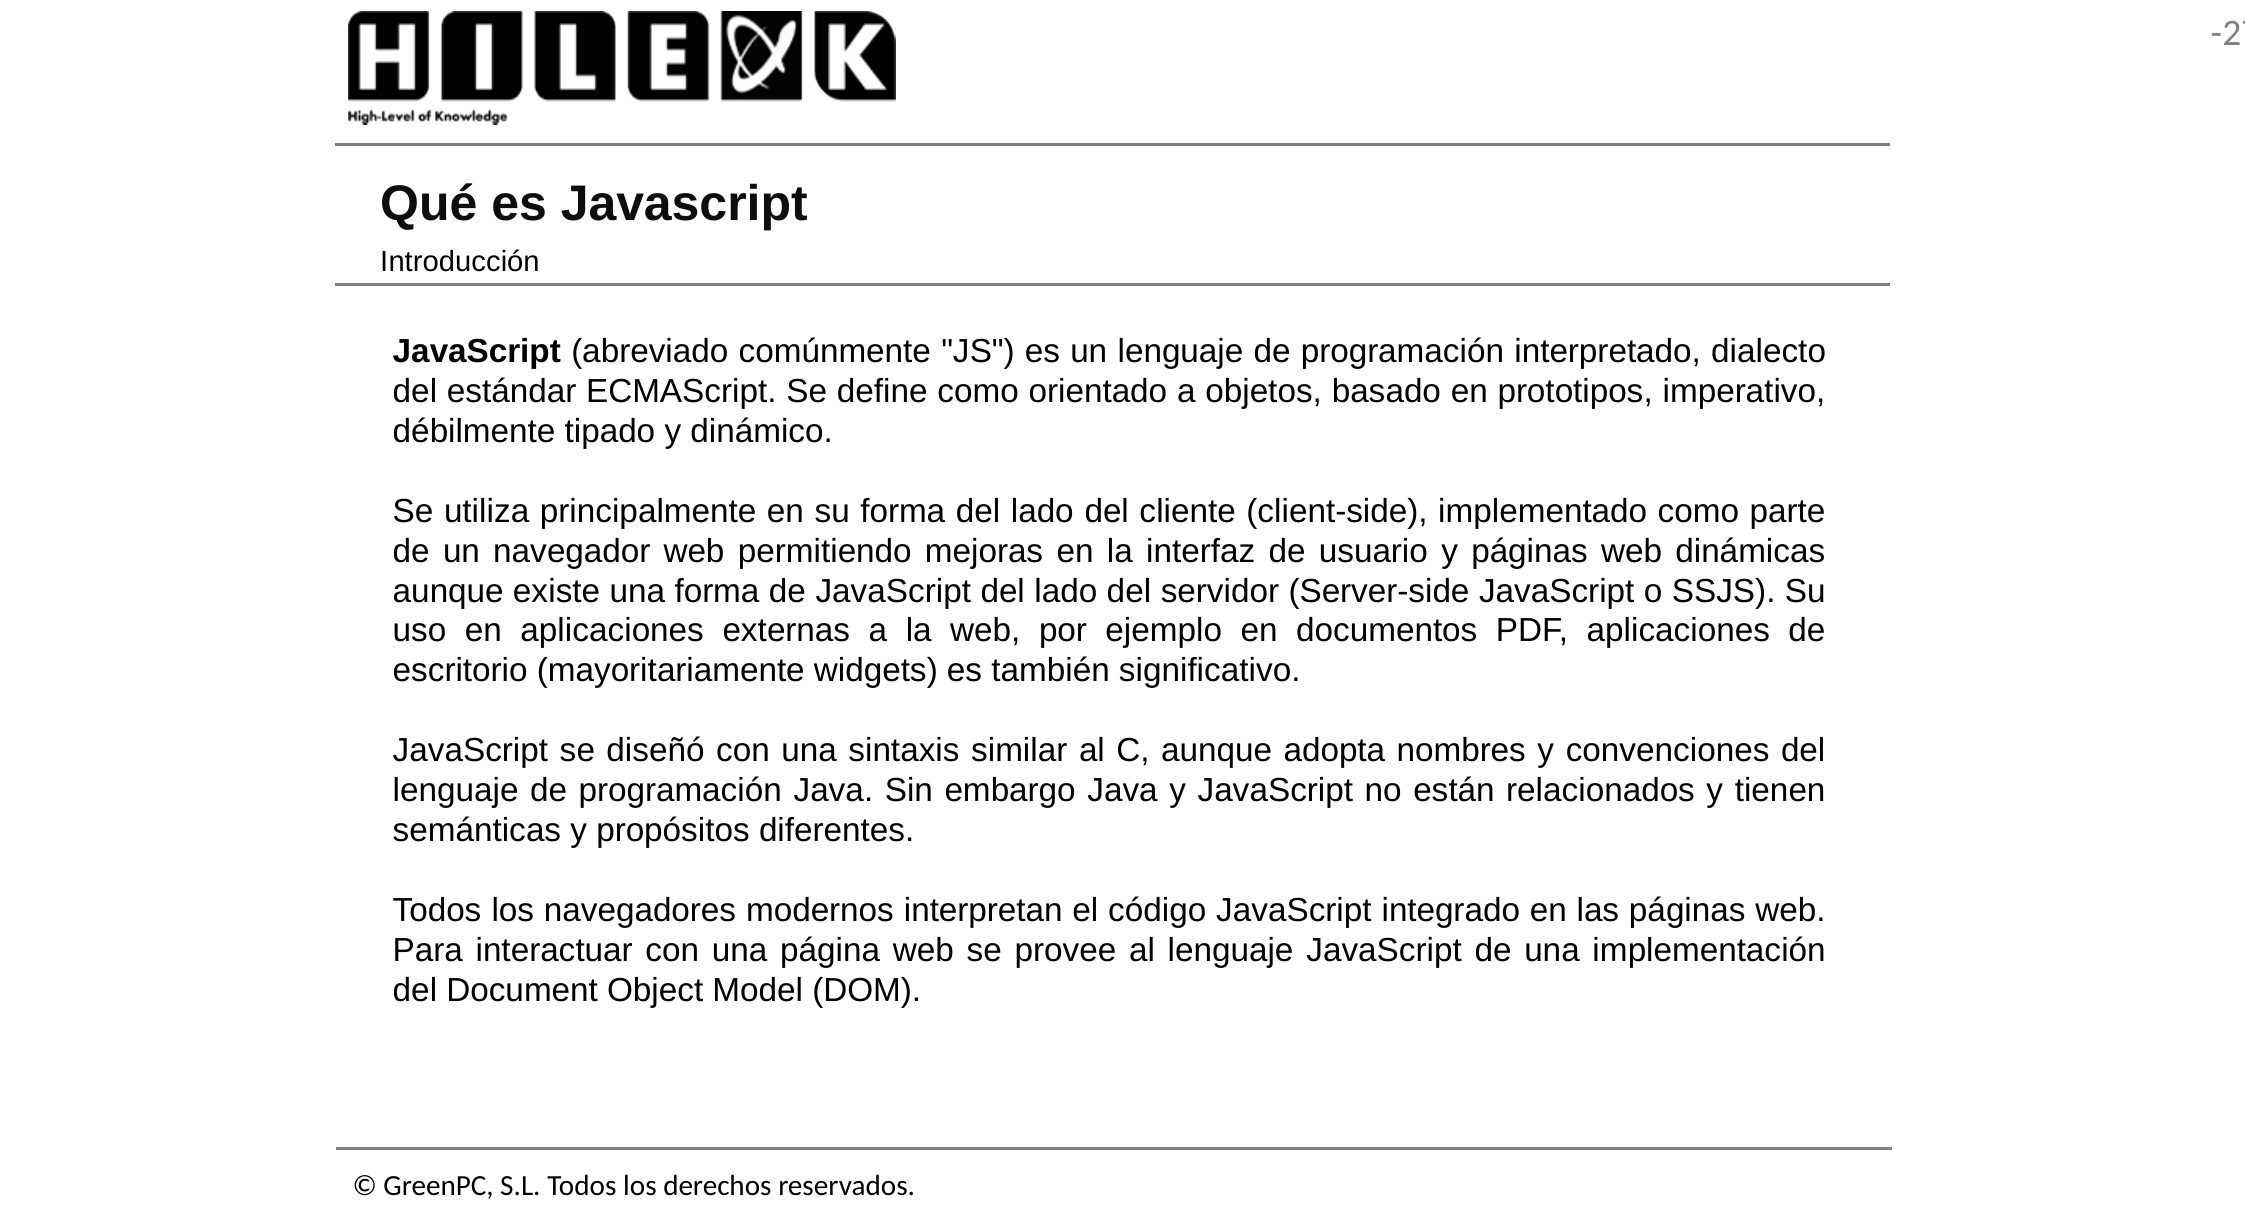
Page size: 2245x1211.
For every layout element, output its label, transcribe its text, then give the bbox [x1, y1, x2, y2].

text_box JavaScript (abreviado comúnmente "JS") es un lenguaje de programación interpretado, dialecto del estándar ECMAScript. Se define como orientado a objetos, basado en prototipos, imperativo, débilmente tipado y dinámico. Se utiliza principalmente en su forma del lado del cliente (client-side), implementado como parte de un navegador web permitiendo mejoras en la interfaz de usuario y páginas web dinámicas aunque existe una forma de JavaScript del lado del servidor (Server-side JavaScript o SSJS). Su uso en aplicaciones externas a la web, por ejemplo en documentos PDF, aplicaciones de escritorio (mayoritariamente widgets) es también significativo. JavaScript se diseñó con una sintaxis similar al C, aunque adopta nombres y convenciones del lenguaje de programación Java. Sin embargo Java y JavaScript no están relacionados y tienen semánticas y propósitos diferentes. Todos los navegadores modernos interpretan el código JavaScript integrado en las páginas web. Para interactuar con una página web se provee al lenguaje JavaScript de una implementación del Document Object Model (DOM). [377, 321, 1843, 1016]
list Introducción [360, 231, 1217, 288]
picture [348, 11, 896, 125]
title Qué es Javascript [360, 159, 1879, 241]
